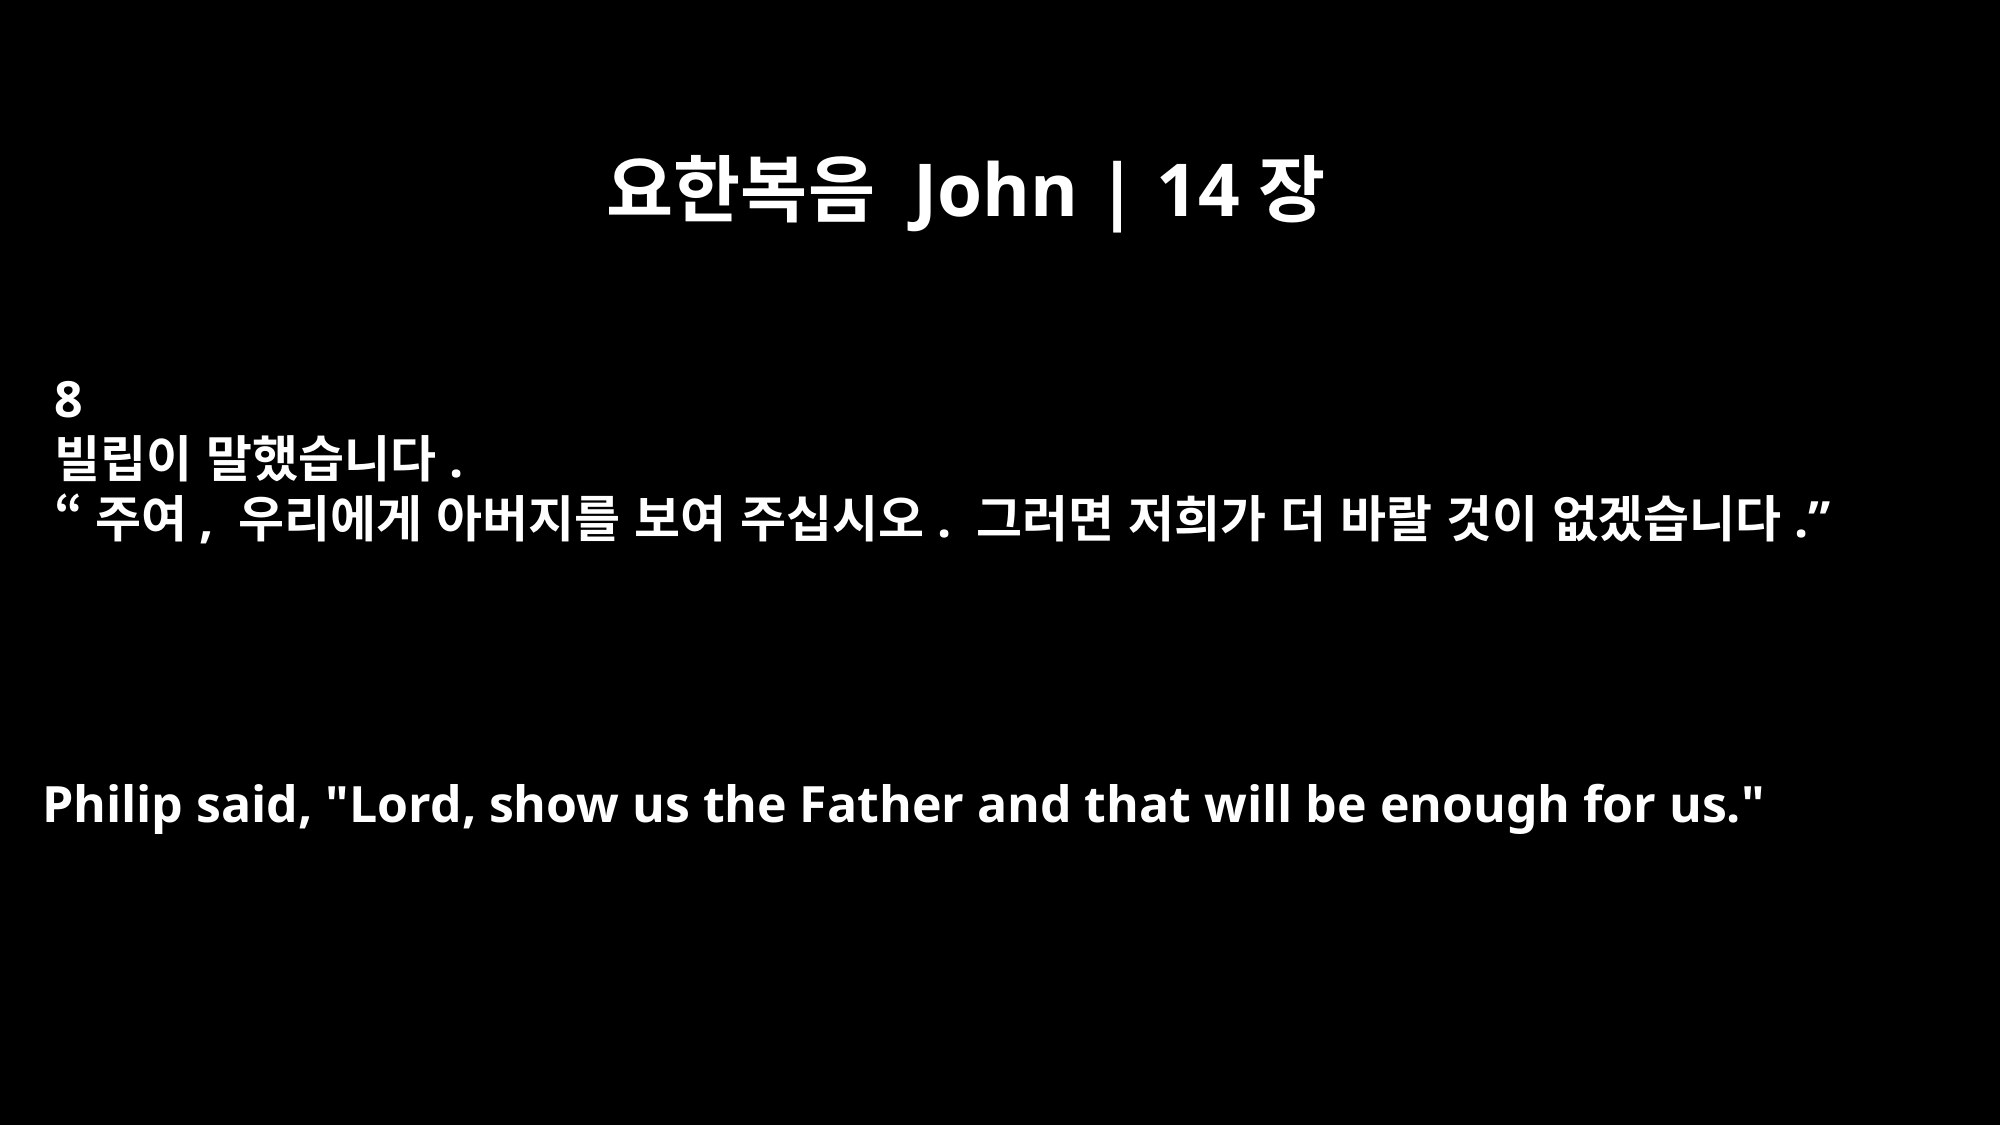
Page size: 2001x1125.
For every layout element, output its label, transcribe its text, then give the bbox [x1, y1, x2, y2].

text_box Philip said, "Lord, show us the Father and that will be enough for us." [27, 764, 1781, 840]
text_box 8 빌립이 말했습니다. “주여, 우리에게 아버지를 보여 주십시오. 그러면 저희가 더 바랄 것이 없겠습니다.” [40, 359, 1846, 555]
text_box 요한복음 John | 14장 [591, 136, 1341, 239]
